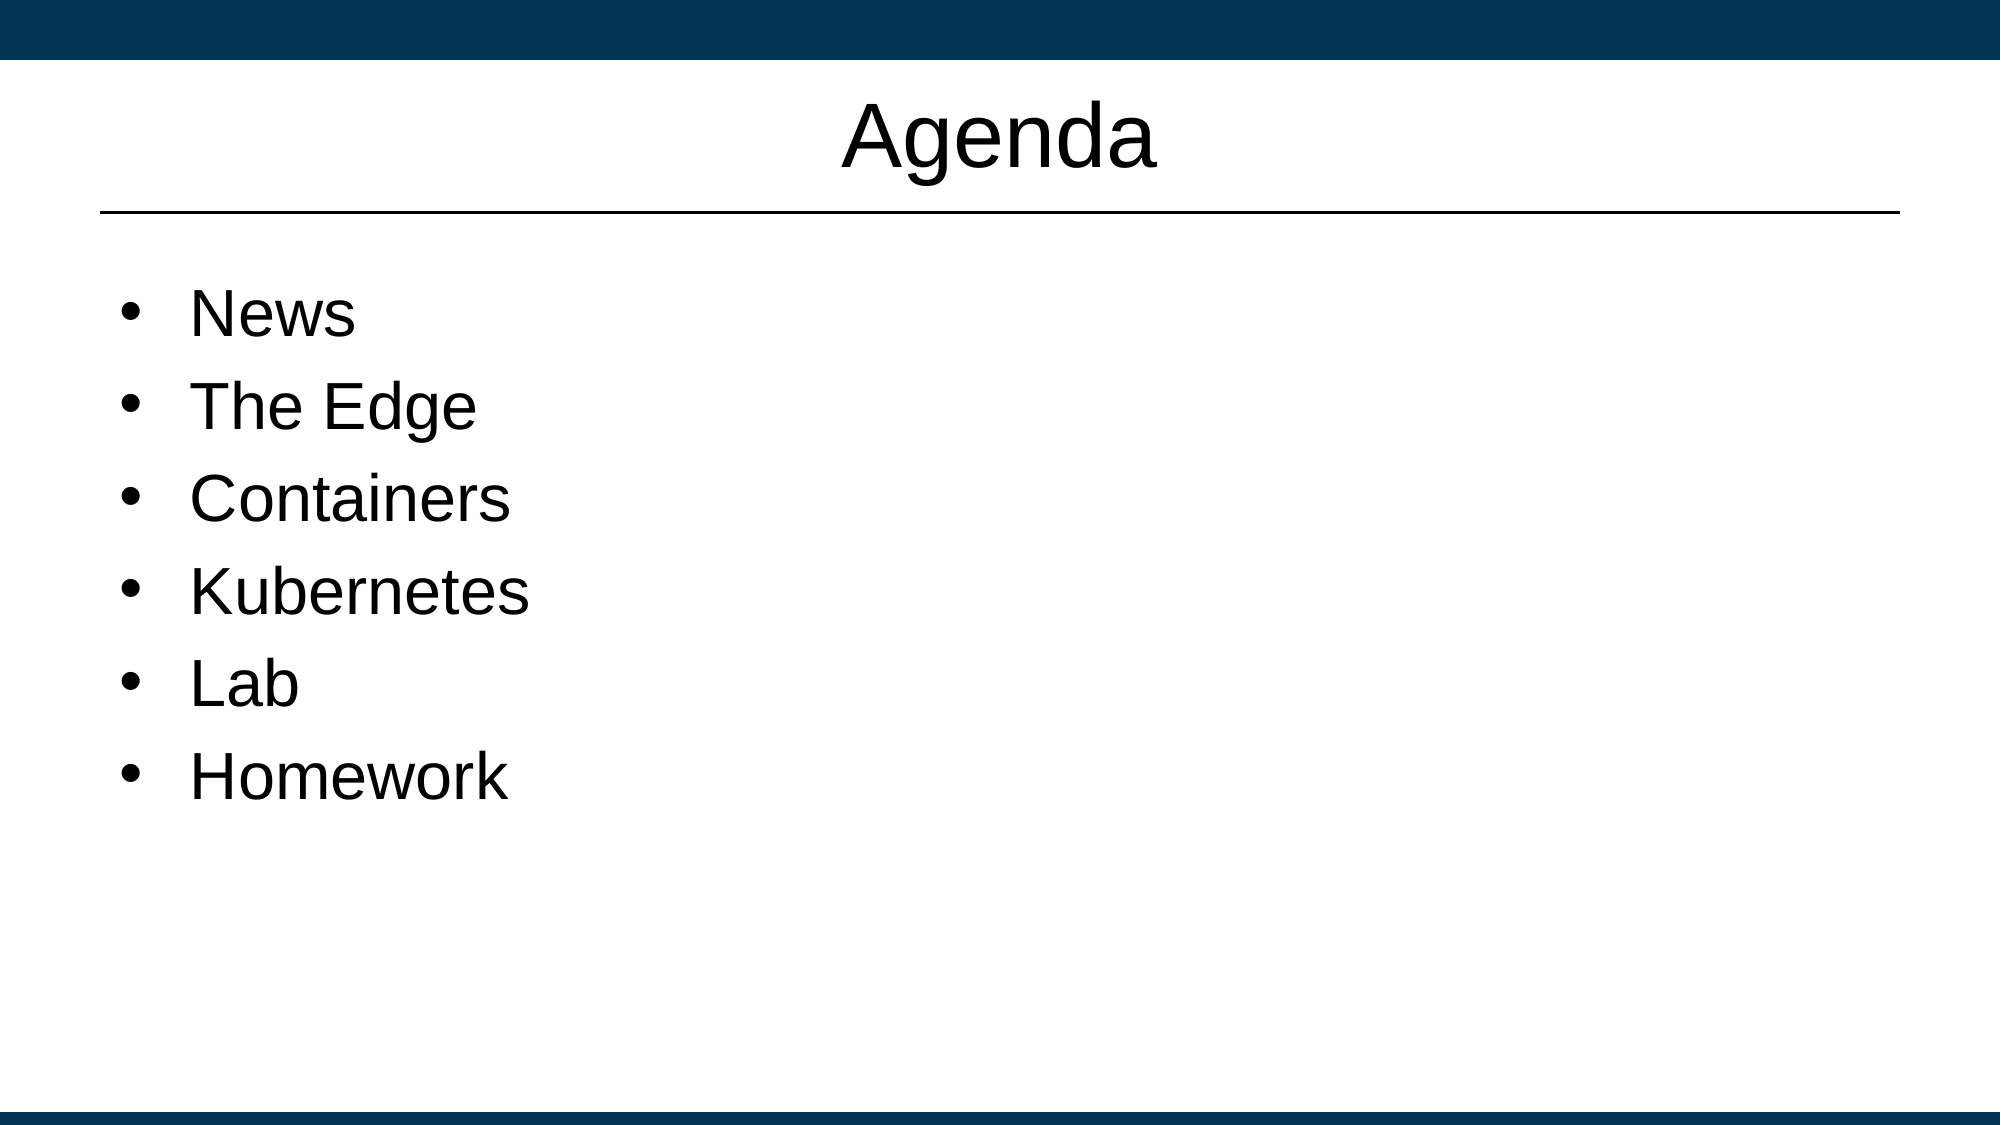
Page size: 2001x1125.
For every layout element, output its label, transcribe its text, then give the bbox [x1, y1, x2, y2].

list News The Edge Containers Kubernetes Lab Homework [99, 262, 1900, 1005]
title Agenda [99, 37, 1900, 225]
